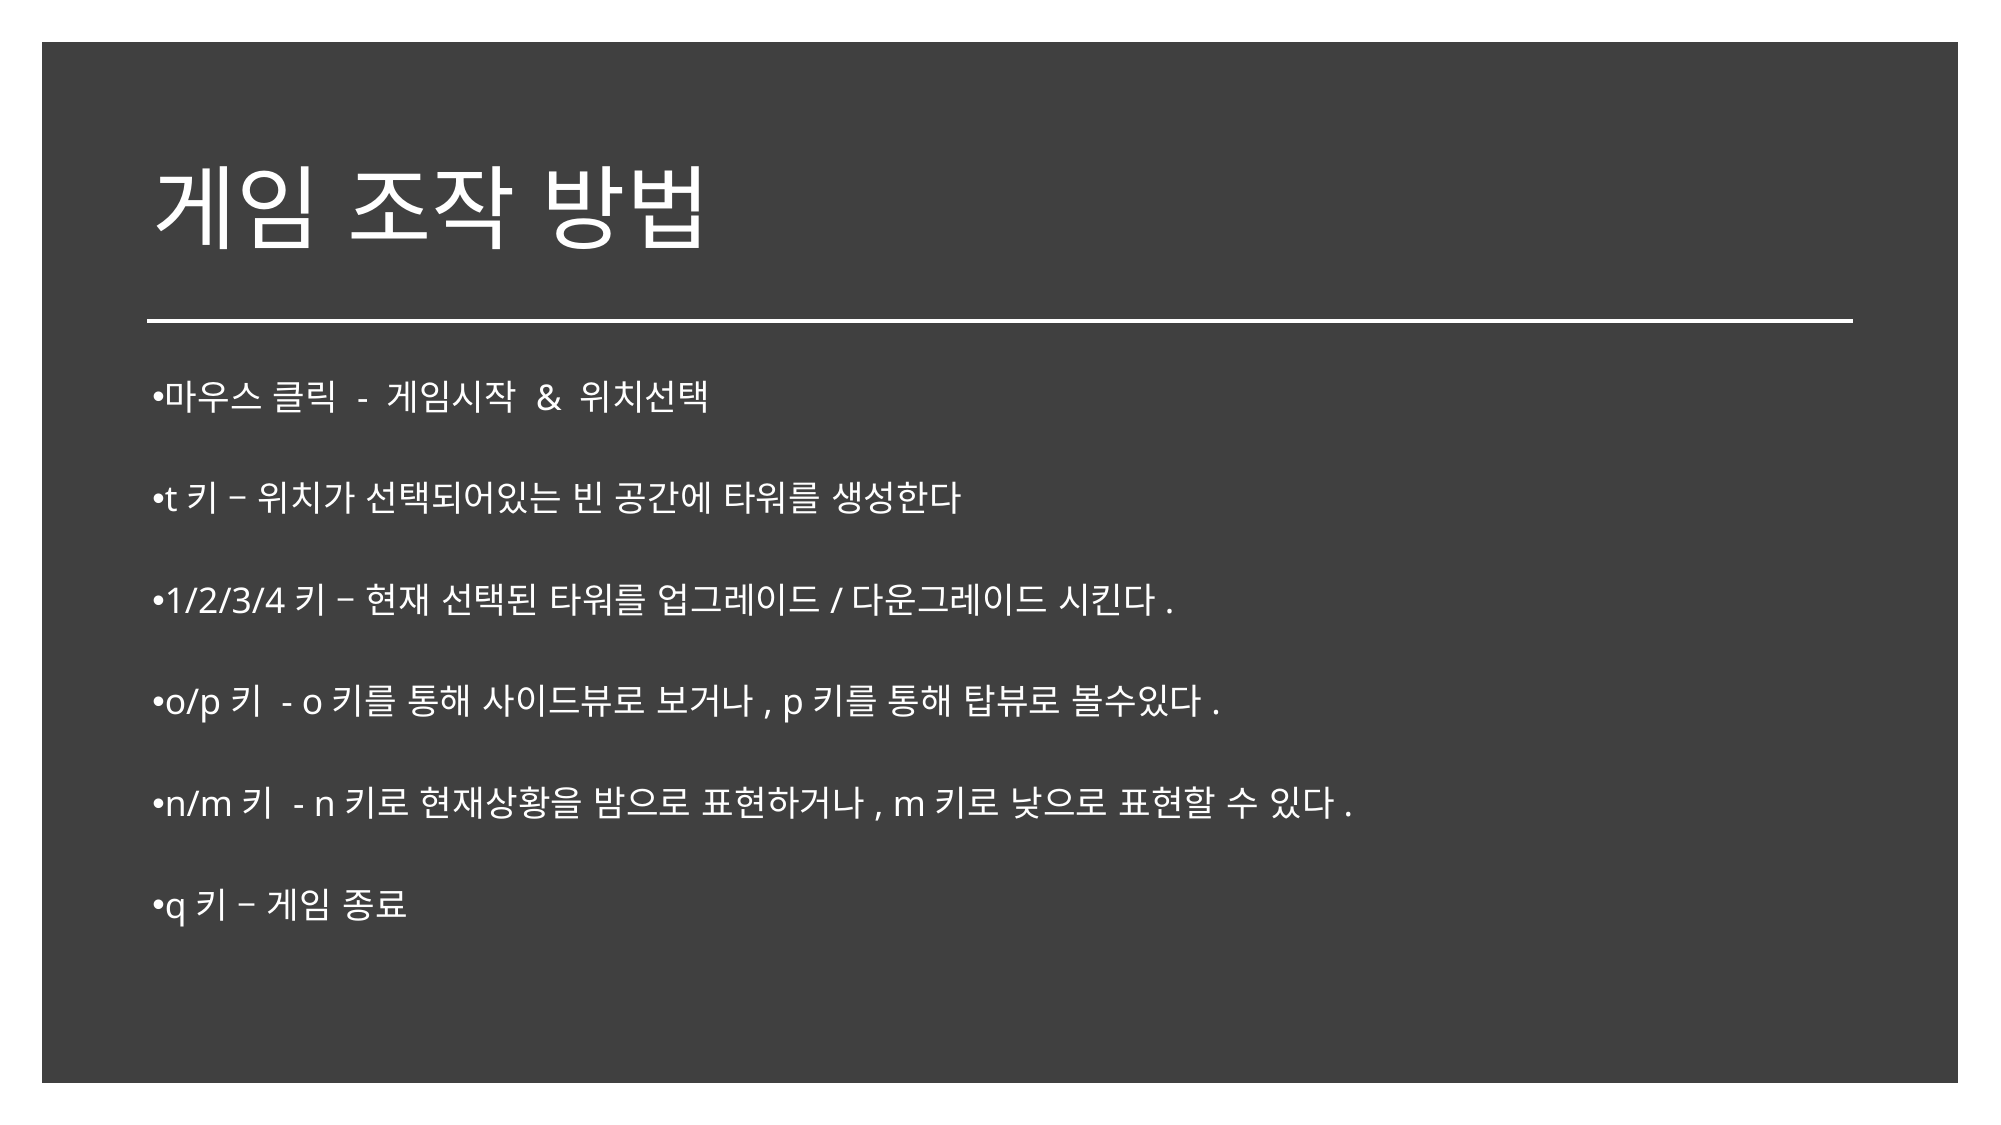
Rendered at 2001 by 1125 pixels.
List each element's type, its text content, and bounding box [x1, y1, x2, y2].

title 게임 조작 방법 [137, 103, 1863, 322]
text_box [52, 51, 1948, 1073]
text_box 마우스 클릭 - 게임시작 & 위치선택 t키 – 위치가 선택되어있는 빈 공간에 타워를 생성한다 1/2/3/4키 – 현재 선택된 타워를 업그레이드/다운그레이드 시킨다. o/p키 - o키를 통해 사이드뷰로 보거나, p키를 통해 탑뷰로 볼수있다. n/m키 - n키로 현재상황을 밤으로 표현하거나, m키로 낮으로 표현할 수 있다. q키 – 게임 종료 [137, 372, 1863, 973]
